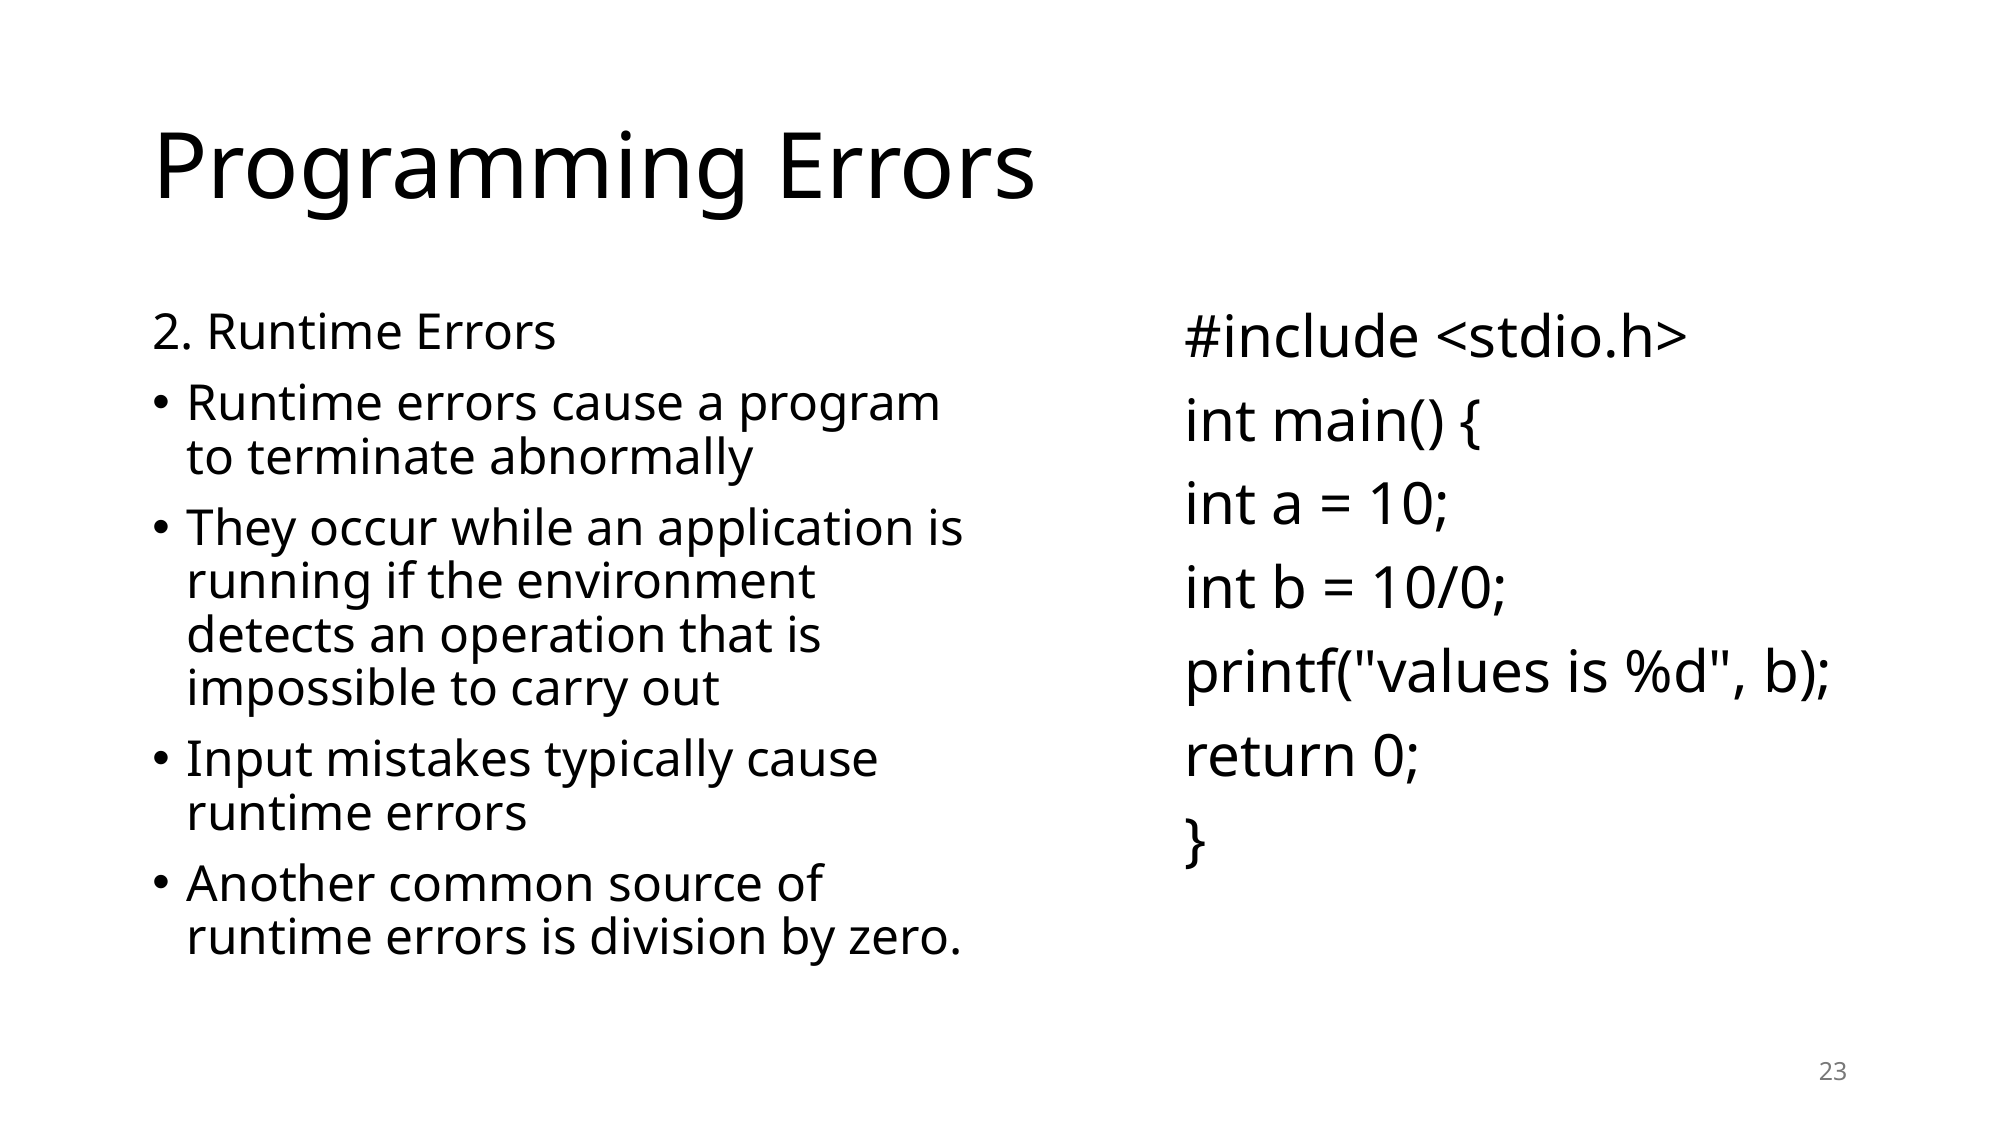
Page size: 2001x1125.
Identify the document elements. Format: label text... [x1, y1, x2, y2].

title Programming Errors [137, 59, 1863, 278]
list 2. Runtime Errors Runtime errors cause a program to terminate abnormally They occur while an application is running if the environment detects an operation that is impossible to carry out Input mistakes typically cause runtime errors Another common source of runtime errors is division by zero. [137, 299, 988, 1014]
slide_number 23 [1412, 1042, 1863, 1103]
list #include <stdio.h> int main() { int a = 10; int b = 10/0; printf("values is %d", b); return 0; } [1169, 299, 1863, 1014]
